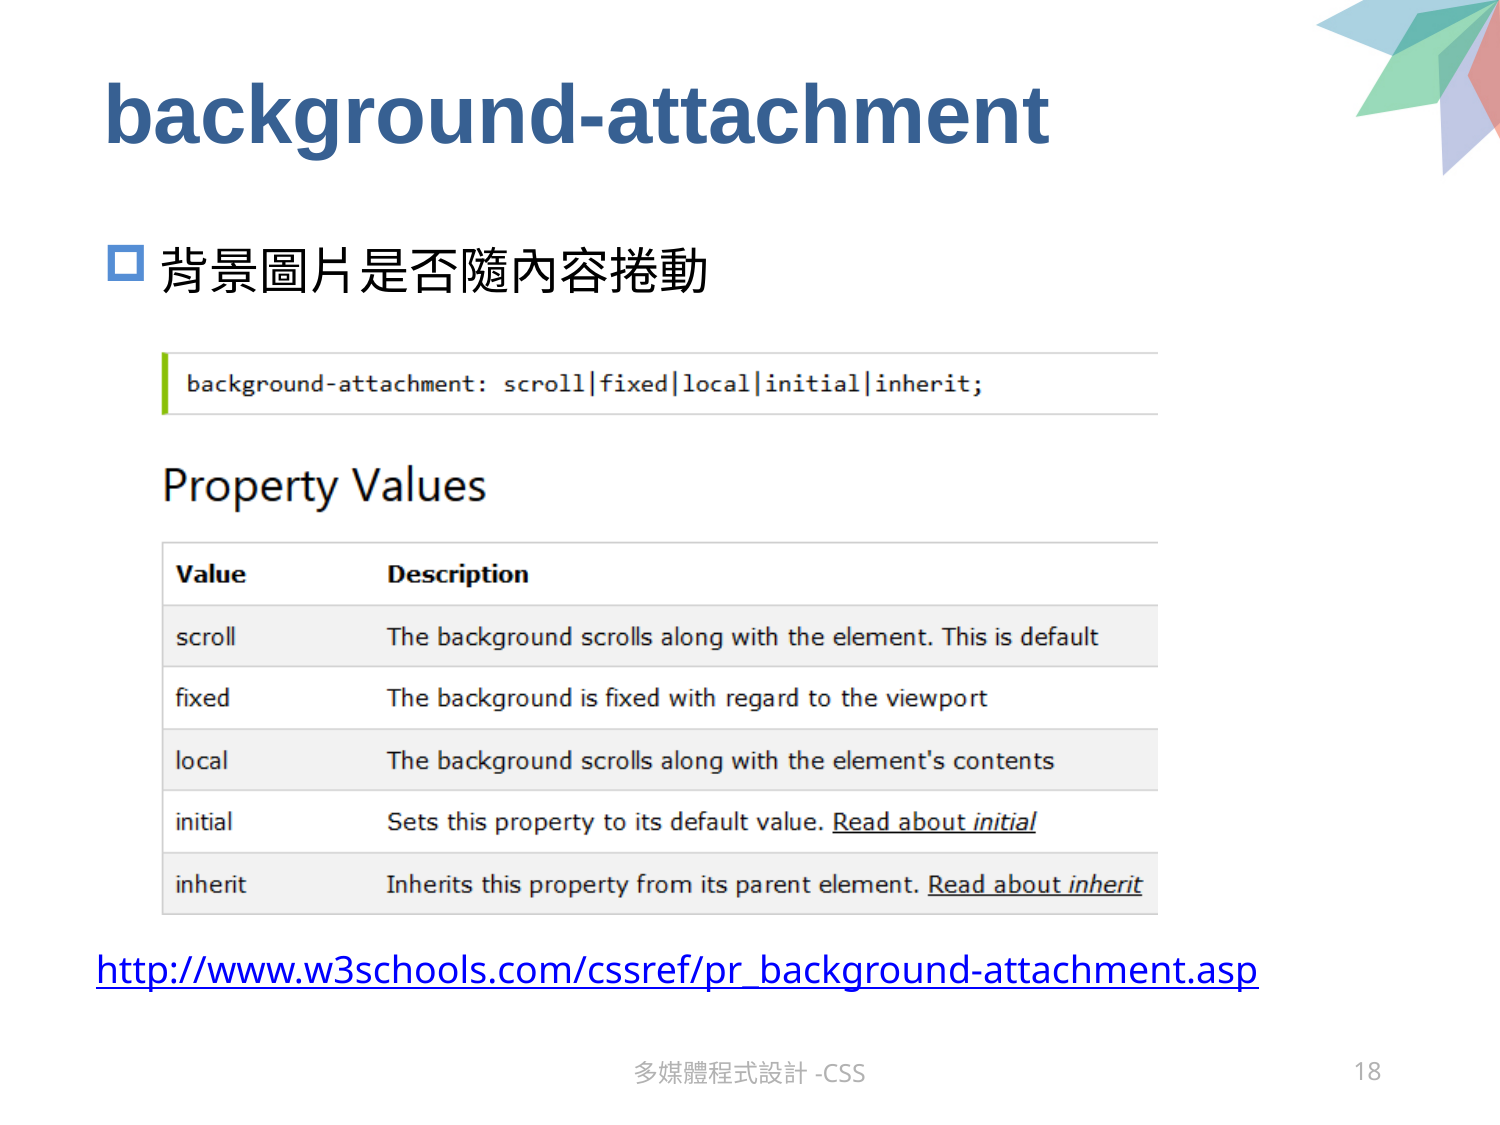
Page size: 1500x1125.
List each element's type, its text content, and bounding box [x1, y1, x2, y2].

title background-attachment [88, 7, 1397, 213]
picture [0, 0, 1500, 1125]
list 背景圖片是否隨內容捲動 [88, 231, 1397, 1024]
text_box http://www.w3schools.com/cssref/pr_background-attachment.asp [81, 938, 1274, 1050]
slide_number 18 [1059, 1042, 1397, 1103]
footer 多媒體程式設計-CSS [496, 1042, 1004, 1103]
